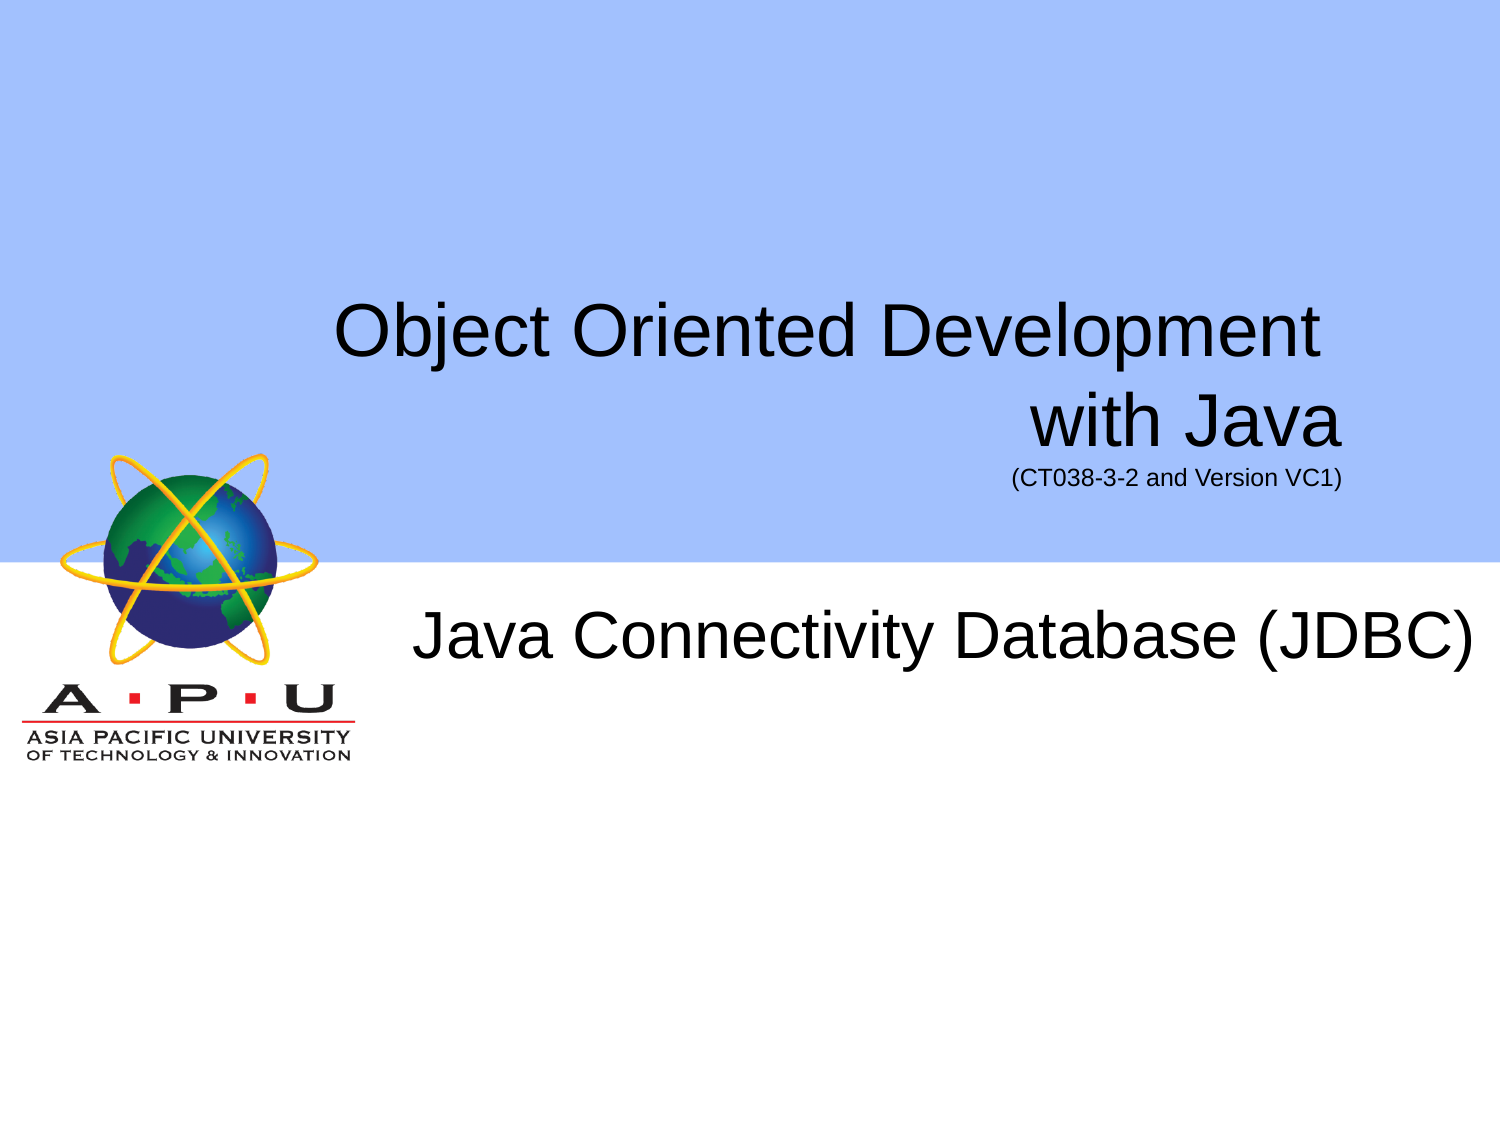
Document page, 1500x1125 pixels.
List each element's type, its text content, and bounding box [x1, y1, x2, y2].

picture [0, 412, 397, 805]
subtitle Java Connectivity Database (JDBC) [389, 584, 1500, 872]
title Object Oriented Development with Java (CT038-3-2 and Version VC1) [249, 274, 1358, 530]
